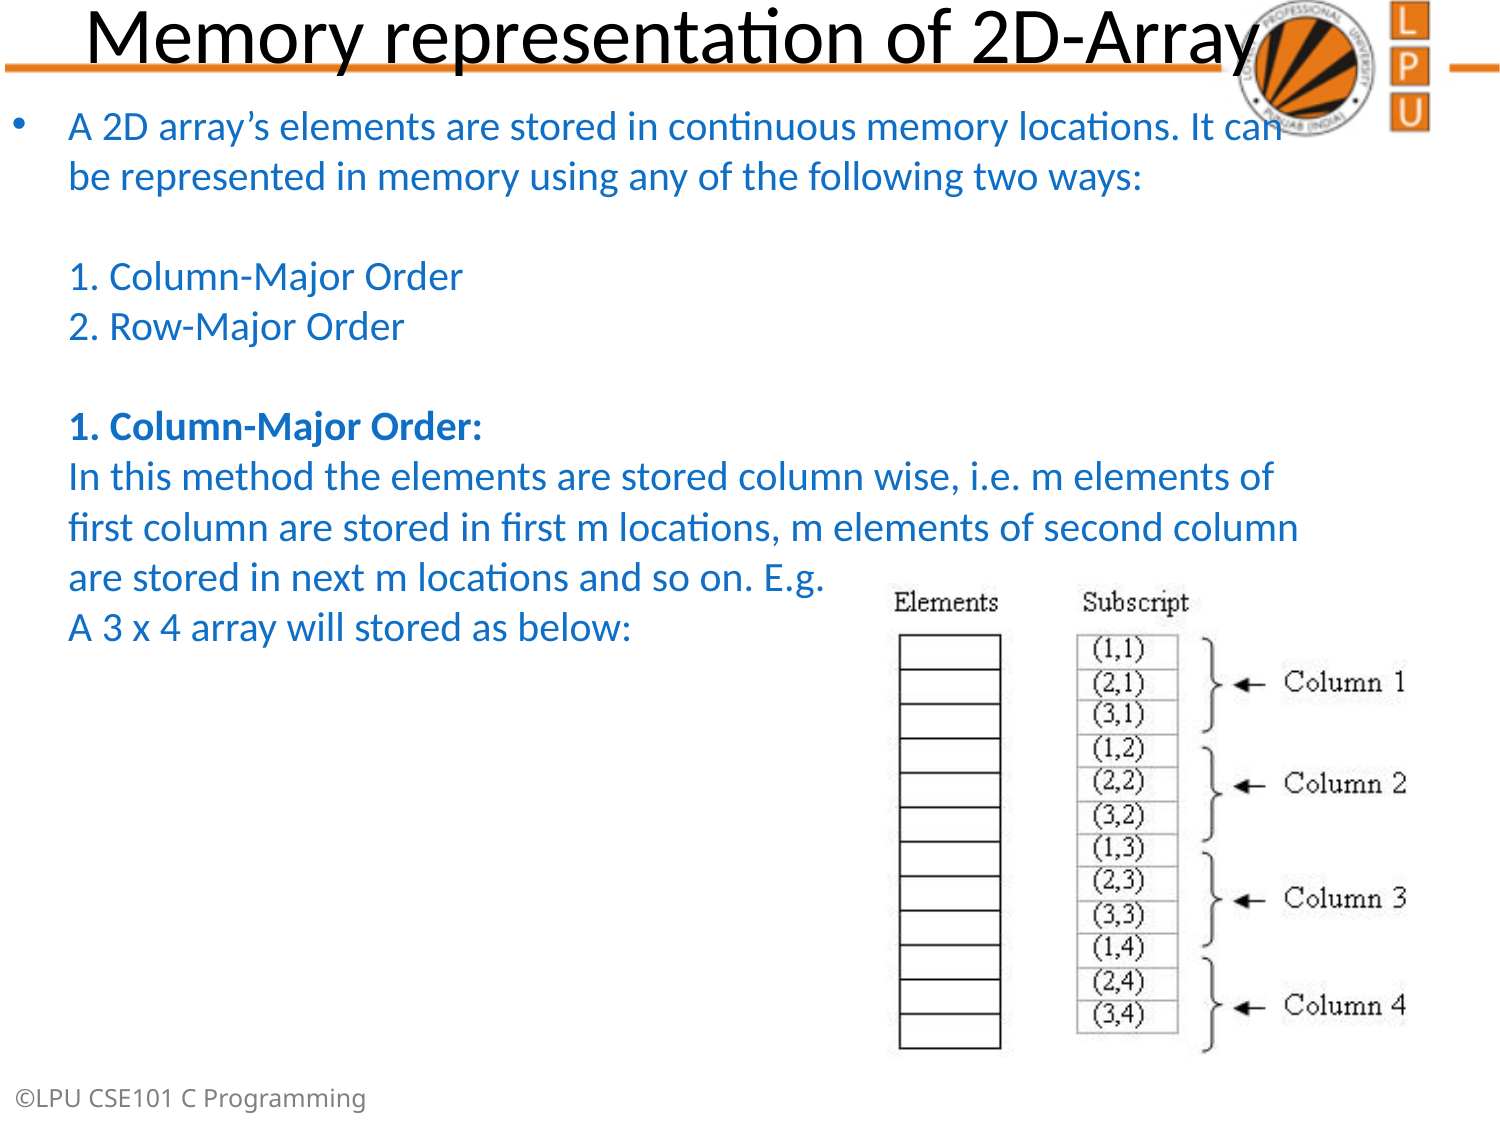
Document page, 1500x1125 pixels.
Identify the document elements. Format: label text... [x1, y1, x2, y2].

picture [1347, 0, 1500, 155]
title Memory representation of 2D-Array [0, 0, 1349, 125]
list A 2D array’s elements are stored in continuous memory locations. It can be represented in memory using any of the following two ways: 1. Column-Major Order 2. Row-Major Order 1. Column-Major Order: In this method the elements are stored column wise, i.e. m elements of first column are stored in first m locations, m elements of second column are stored in next m locations and so on. E.g. A 3 x 4 array will stored as below: [0, 91, 1347, 1067]
picture [855, 582, 1476, 1067]
